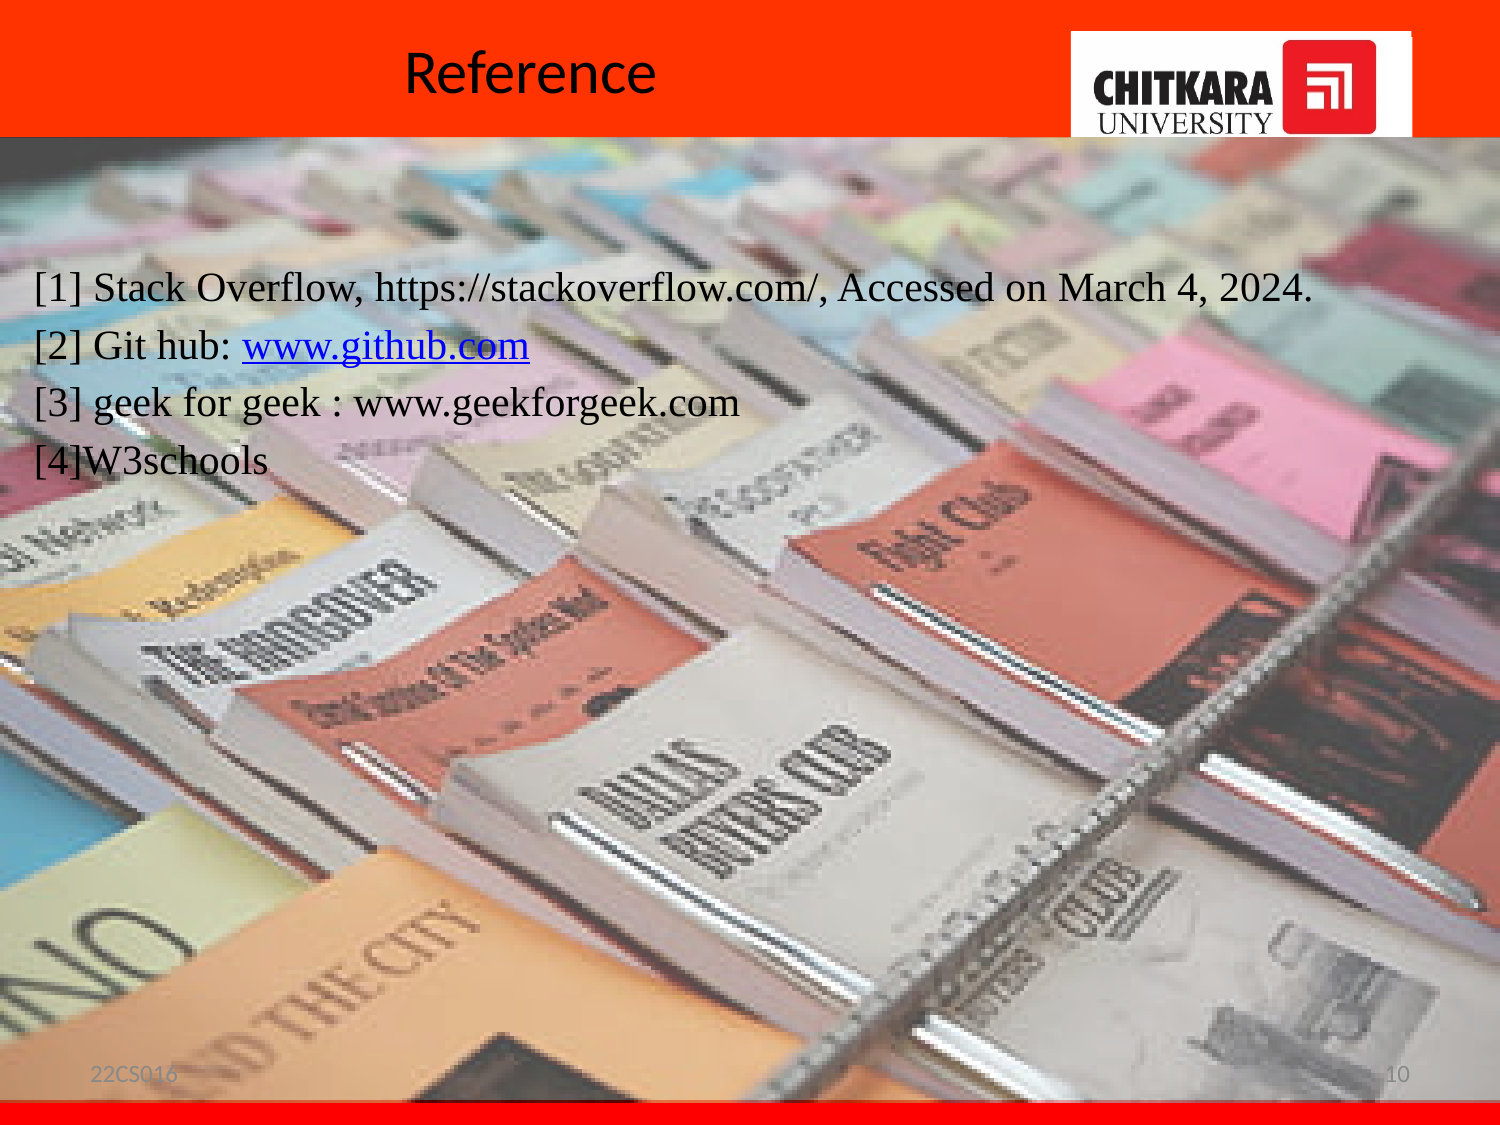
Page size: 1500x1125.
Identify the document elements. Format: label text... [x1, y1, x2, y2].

picture [1074, 37, 1391, 137]
slide_number 10 [1074, 1042, 1425, 1103]
list [1] Stack Overflow, https://stackoverflow.com/, Accessed on March 4, 2024. [2] Git hub: www.github.com [3] geek for geek : www.geekforgeek.com [4]W3schools [0, 137, 1500, 1103]
title Reference [0, 0, 1063, 137]
slide_number 22CS016 [75, 1042, 425, 1103]
